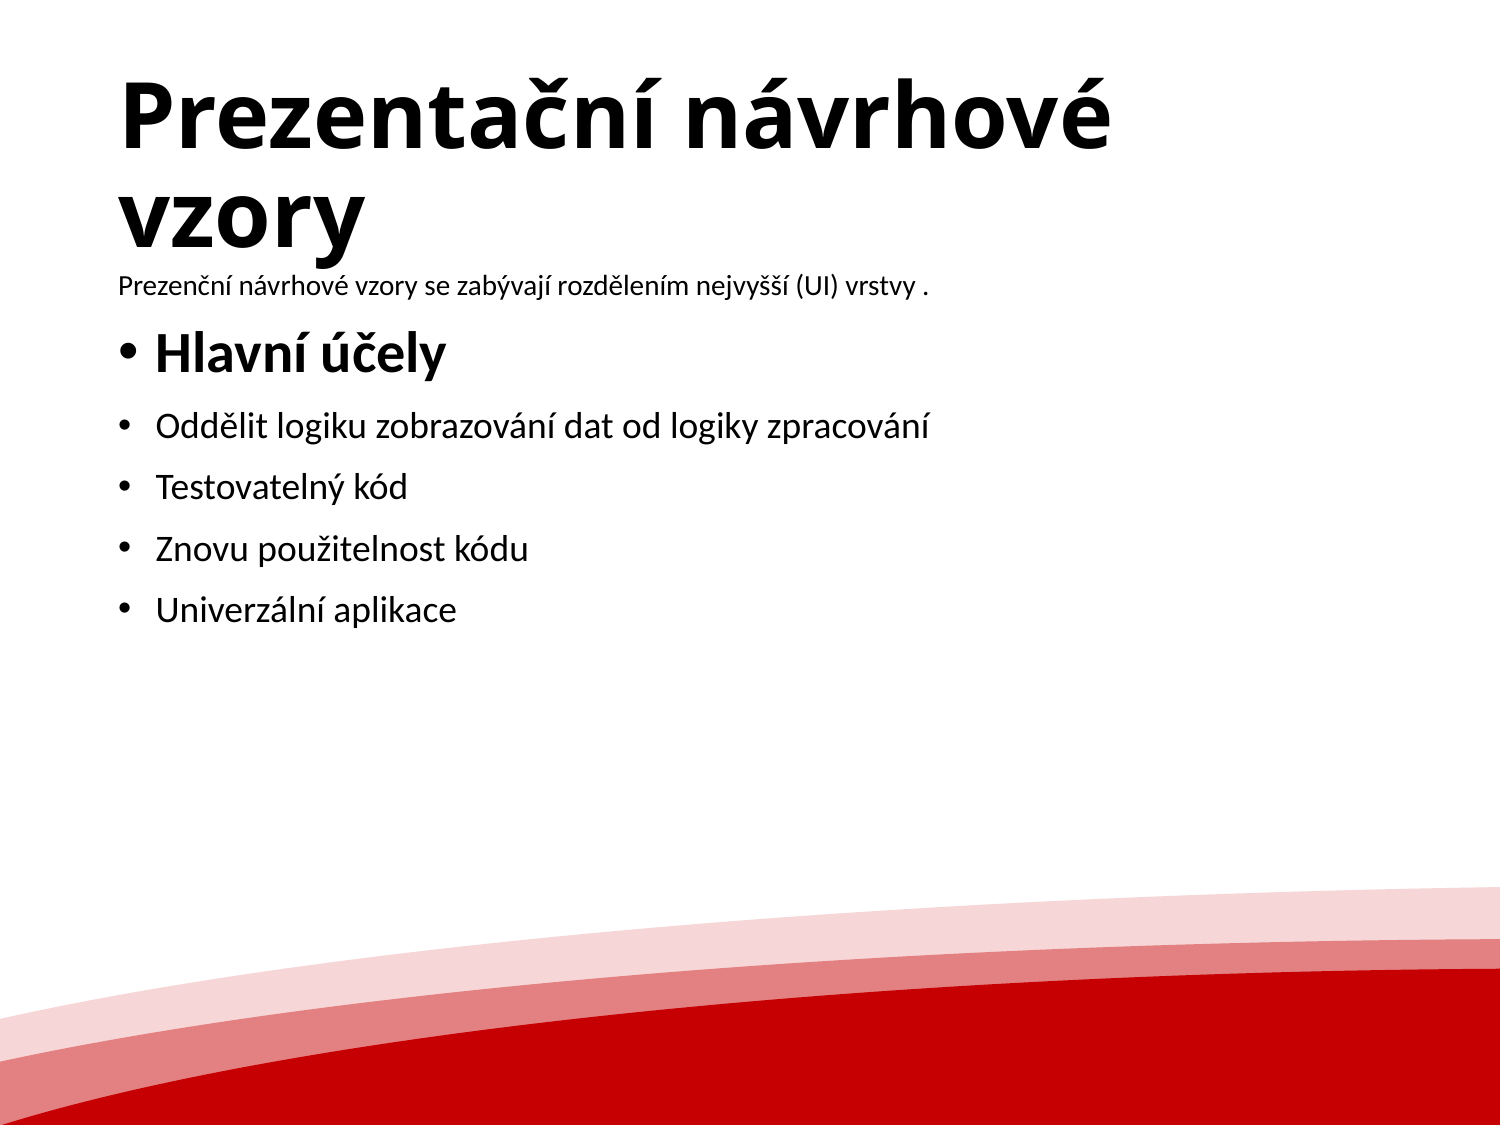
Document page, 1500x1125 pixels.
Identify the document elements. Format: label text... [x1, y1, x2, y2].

title Prezentační návrhové vzory [103, 59, 1397, 262]
list Prezenční návrhové vzory se zabývají rozdělením nejvyšší (UI) vrstvy . Hlavní účely Oddělit logiku zobrazování dat od logiky zpracování Testovatelný kód Znovu použitelnost kódu Univerzální aplikace [103, 262, 1397, 1014]
